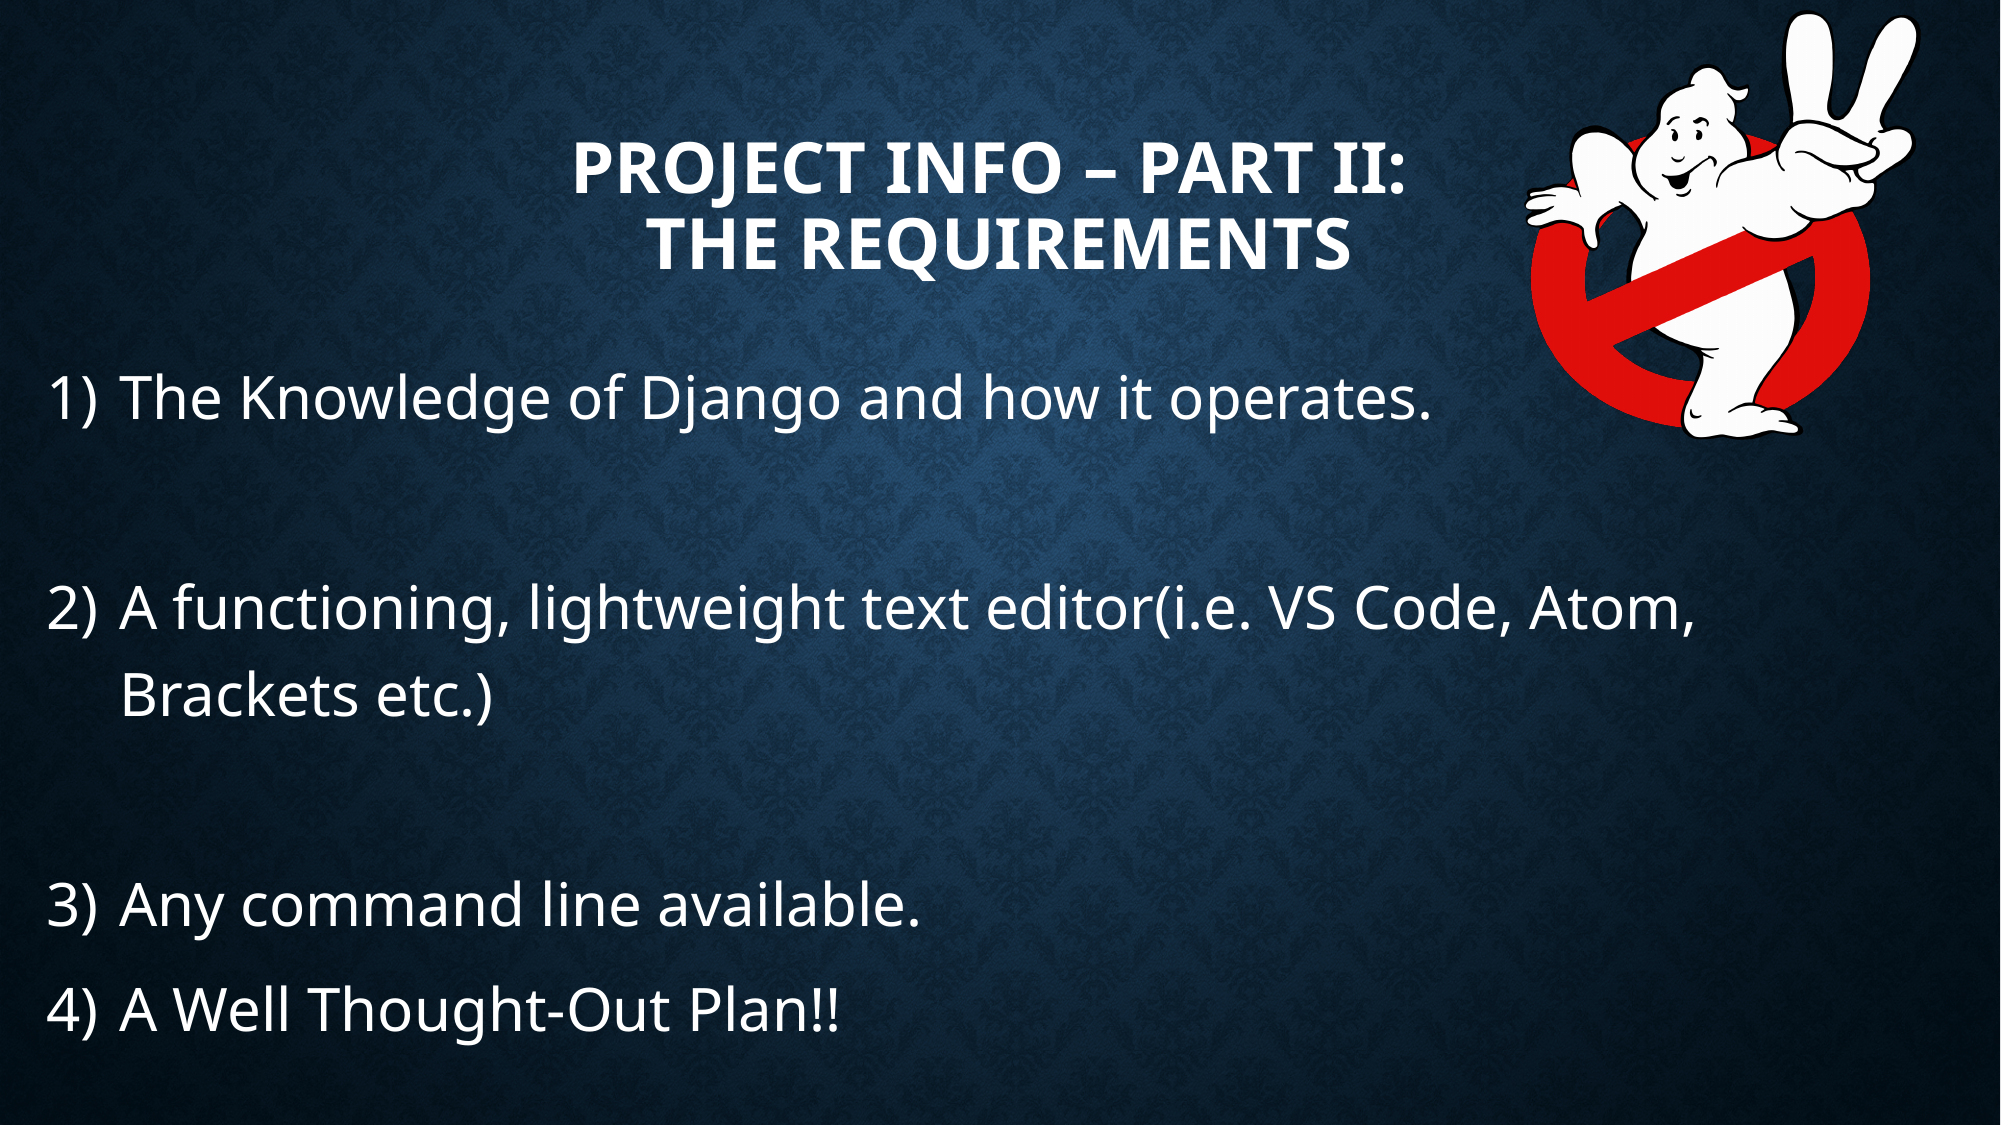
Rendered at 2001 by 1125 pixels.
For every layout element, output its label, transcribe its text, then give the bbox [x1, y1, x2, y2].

picture [1518, 0, 1928, 445]
list The Knowledge of Django and how it operates. A functioning, lightweight text editor(i.e. VS Code, Atom, Brackets etc.) Any command line available. A Well Thought-Out Plan!! [31, 337, 1928, 1053]
title Project Info – Part ii: The Requirements [149, 99, 1511, 318]
